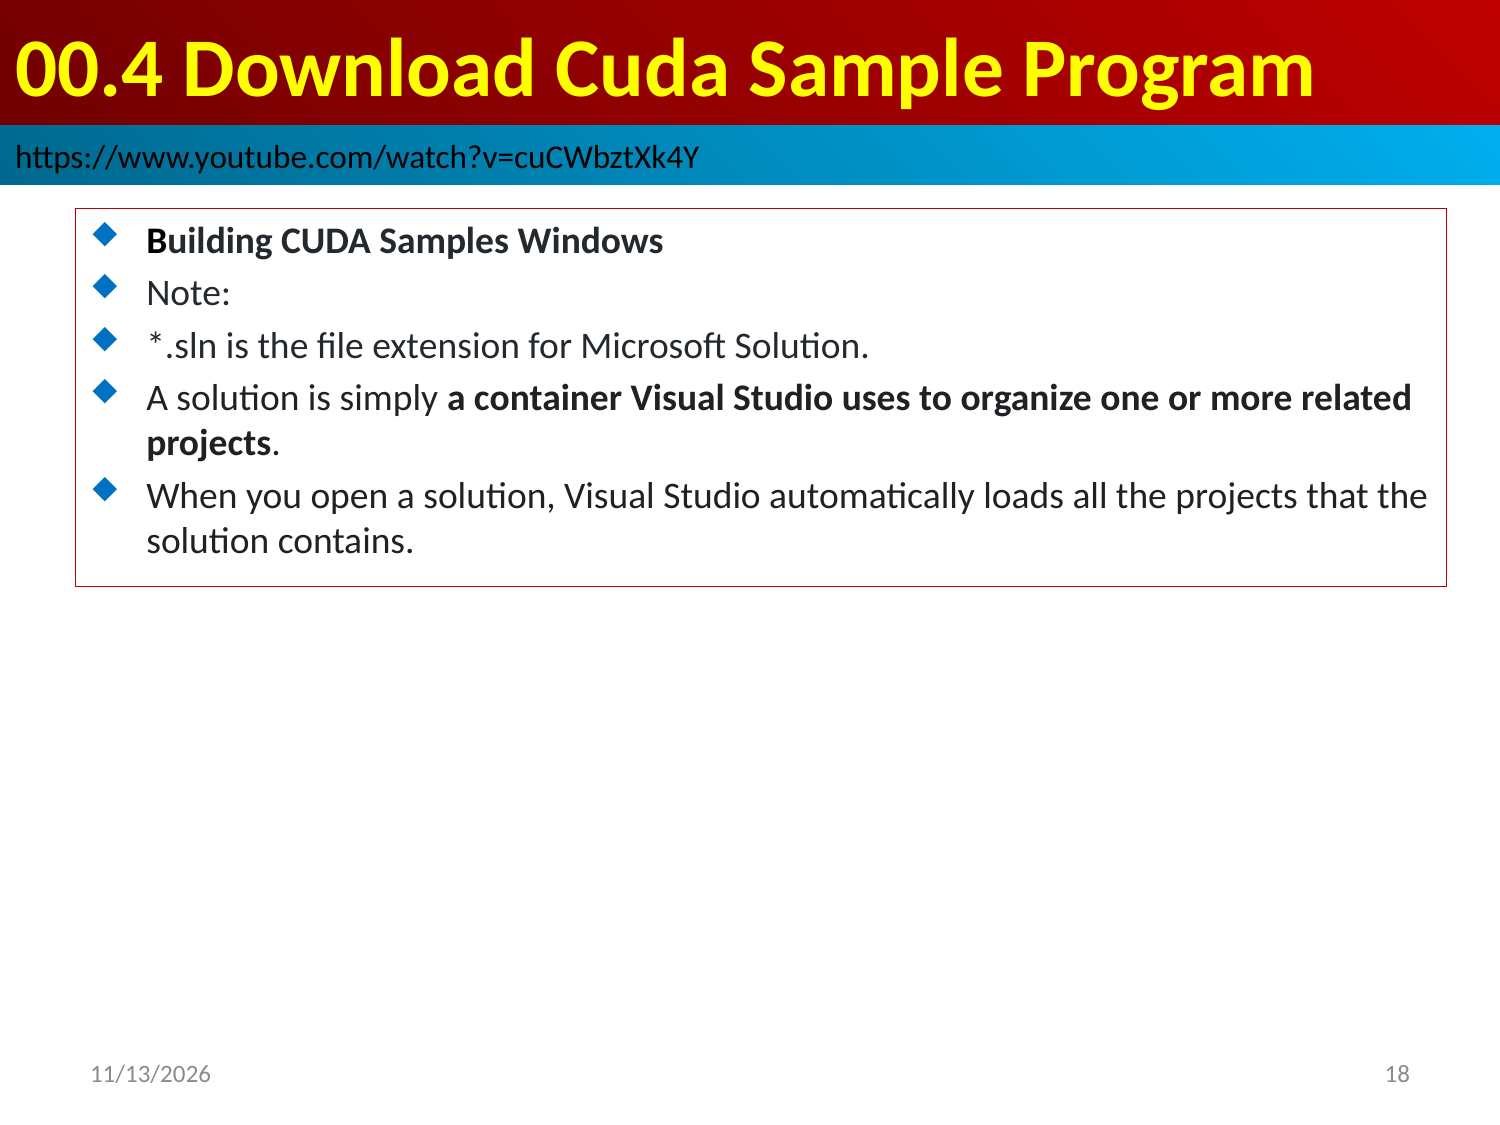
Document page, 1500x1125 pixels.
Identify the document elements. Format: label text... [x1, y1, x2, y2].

text_box https://www.youtube.com/watch?v=cuCWbztXk4Y [0, 125, 1500, 185]
slide_number 18 [1074, 1042, 1425, 1103]
title 00.4 Download Cuda Sample Program [0, 0, 1500, 125]
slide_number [75, 1042, 425, 1103]
subtitle Building CUDA Samples Windows Note: *.sln is the file extension for Microsoft Solution. A solution is simply a container Visual Studio uses to organize one or more related projects. When you open a solution, Visual Studio automatically loads all the projects that the solution contains. [75, 208, 1447, 587]
